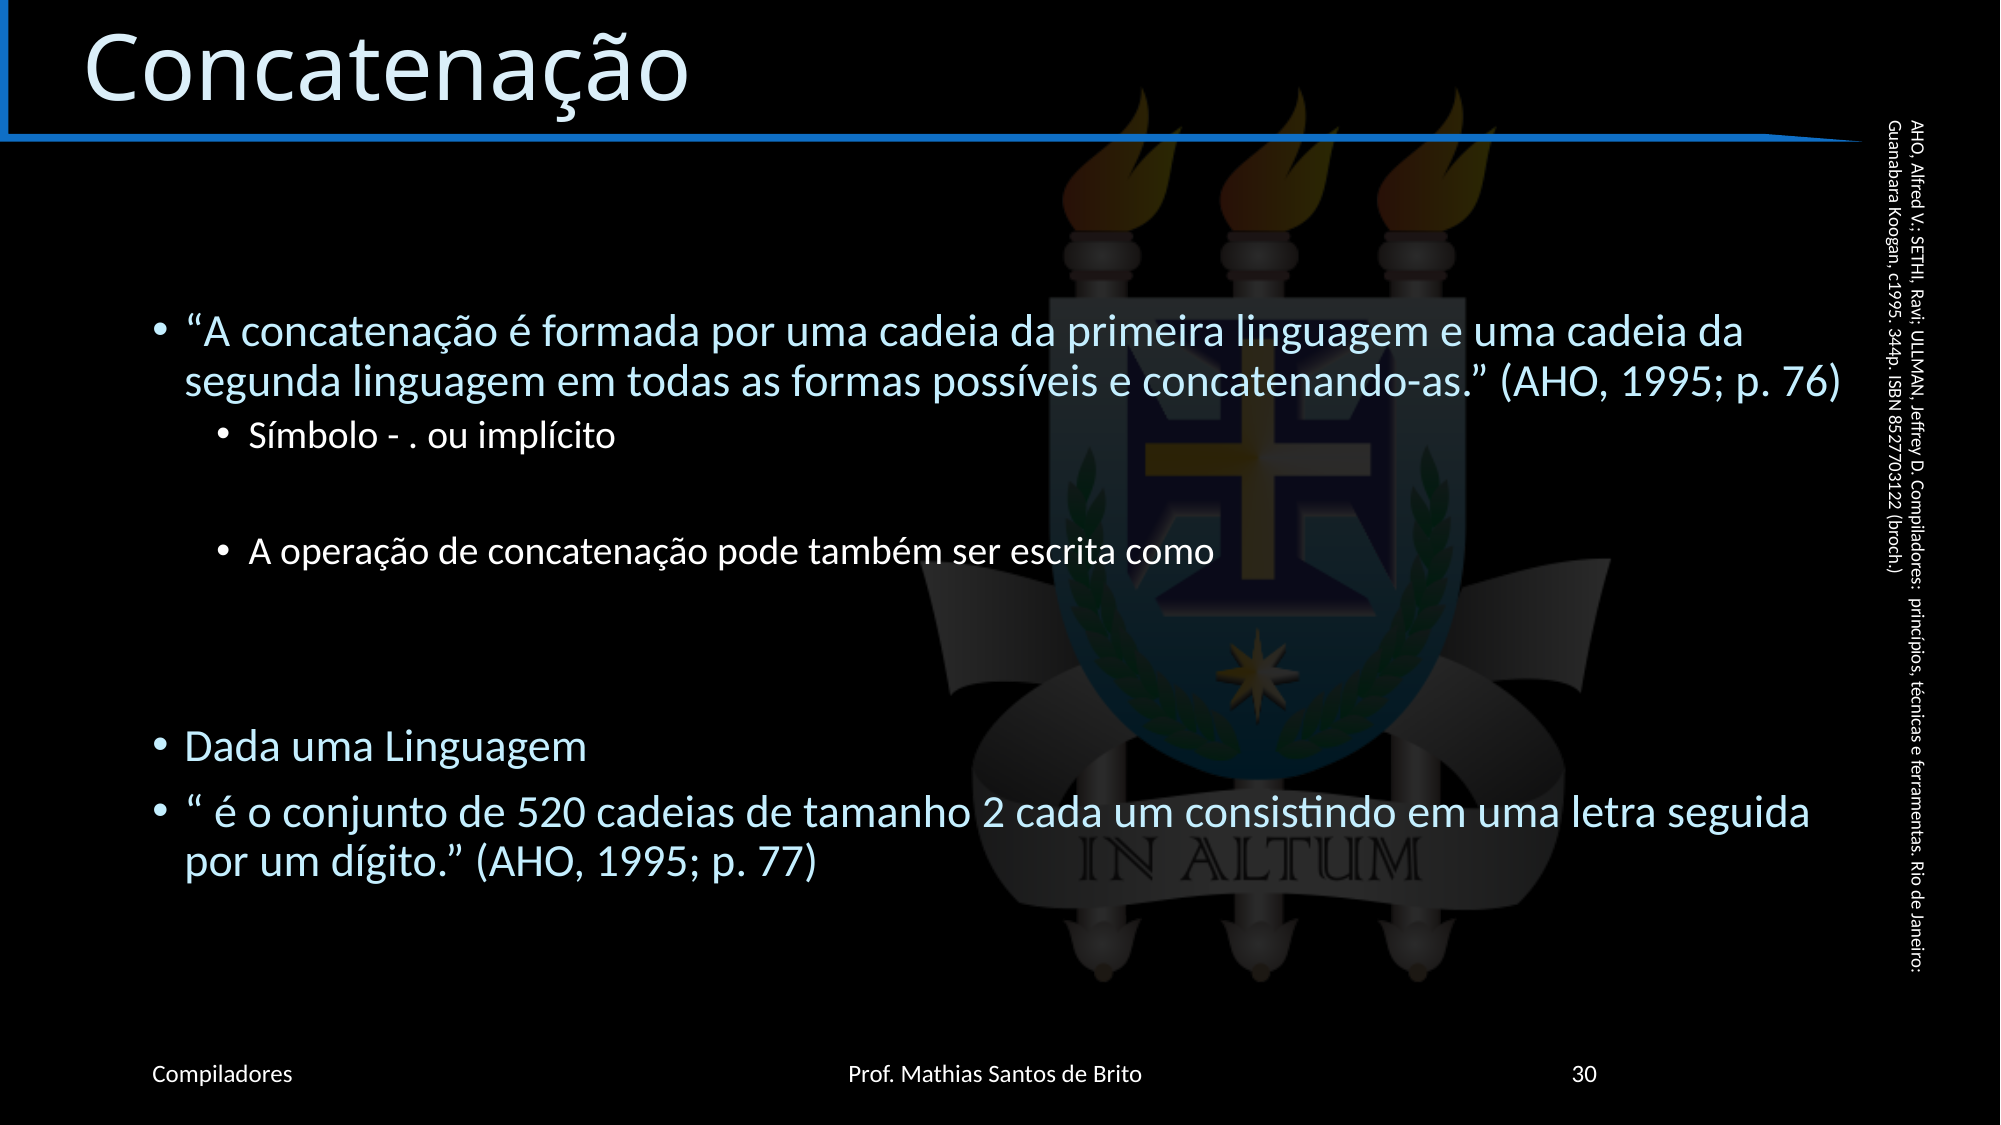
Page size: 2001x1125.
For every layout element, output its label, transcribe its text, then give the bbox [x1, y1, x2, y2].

slide_number Compiladores [137, 1042, 588, 1103]
slide_number 30 [1412, 1042, 1613, 1103]
text_box AHO, Alfred V.; SETHI, Ravi; ULLMAN, Jeffrey D. Compiladores: princípios, técnicas e ferramentas. Rio de Janeiro: Guanabara Koogan, c1995. 344p. ISBN 8527703122 (broch.) [1862, 105, 1938, 1014]
title Concatenação [67, 0, 1793, 142]
footer Prof. Mathias Santos de Brito [662, 1042, 1329, 1103]
